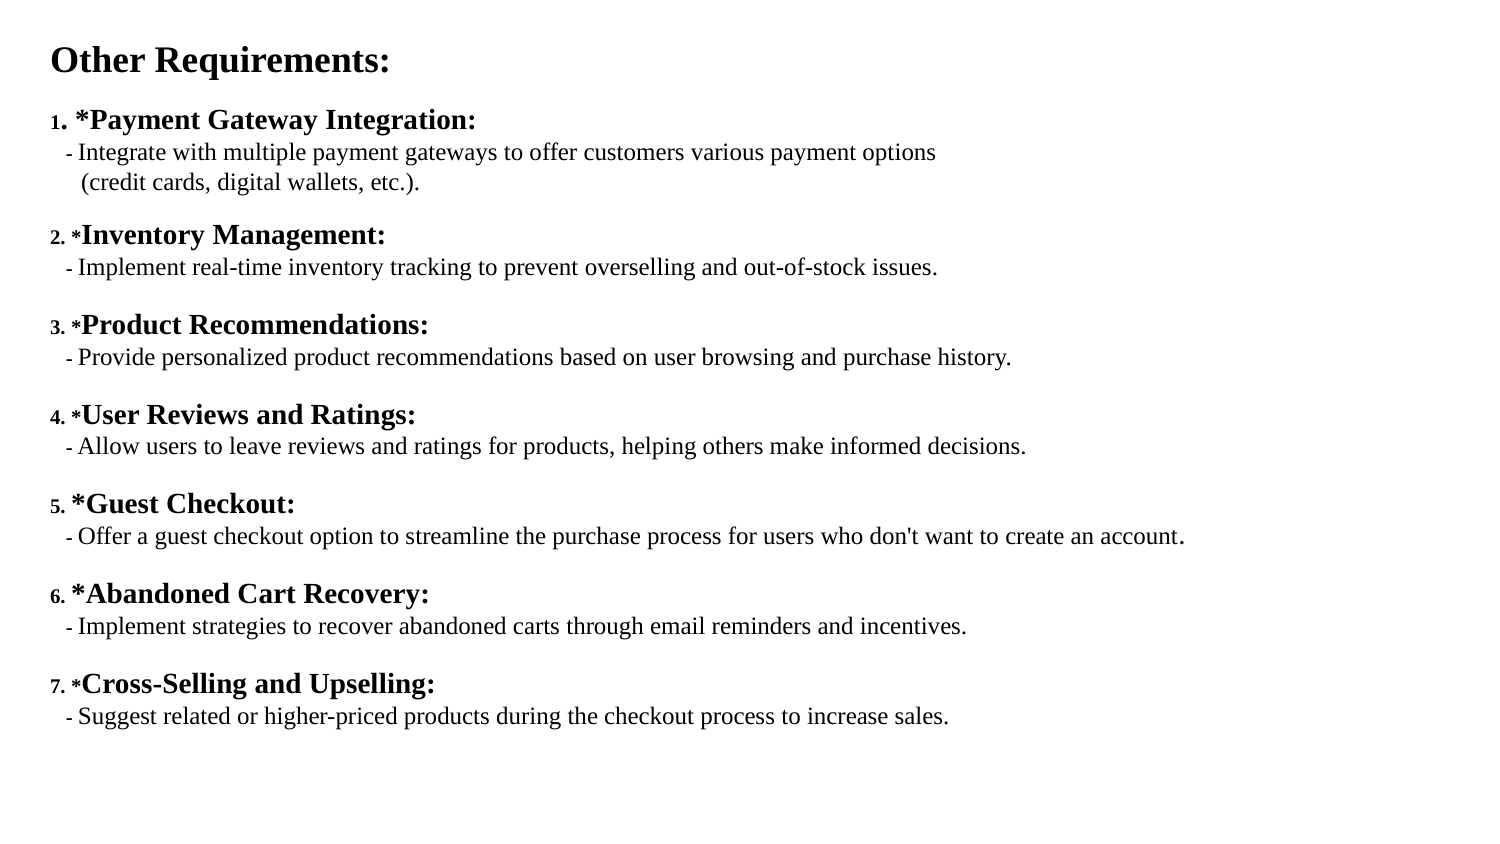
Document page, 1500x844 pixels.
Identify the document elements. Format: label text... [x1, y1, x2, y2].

title Other Requirements: 1. *Payment Gateway Integration: - Integrate with multiple payment gateways to offer customers various payment options (credit cards, digital wallets, etc.). 2. *Inventory Management: - Implement real-time inventory tracking to prevent overselling and out-of-stock issues. 3. *Product Recommendations: - Provide personalized product recommendations based on user browsing and purchase history. 4. *User Reviews and Ratings: - Allow users to leave reviews and ratings for products, helping others make informed decisions. 5. *Guest Checkout: - Offer a guest checkout option to streamline the purchase process for users who don't want to create an account. 6. *Abandoned Cart Recovery: - Implement strategies to recover abandoned carts through email reminders and incentives. 7. *Cross-Selling and Upselling: - Suggest related or higher-priced products during the checkout process to increase sales. [50, 35, 1300, 730]
